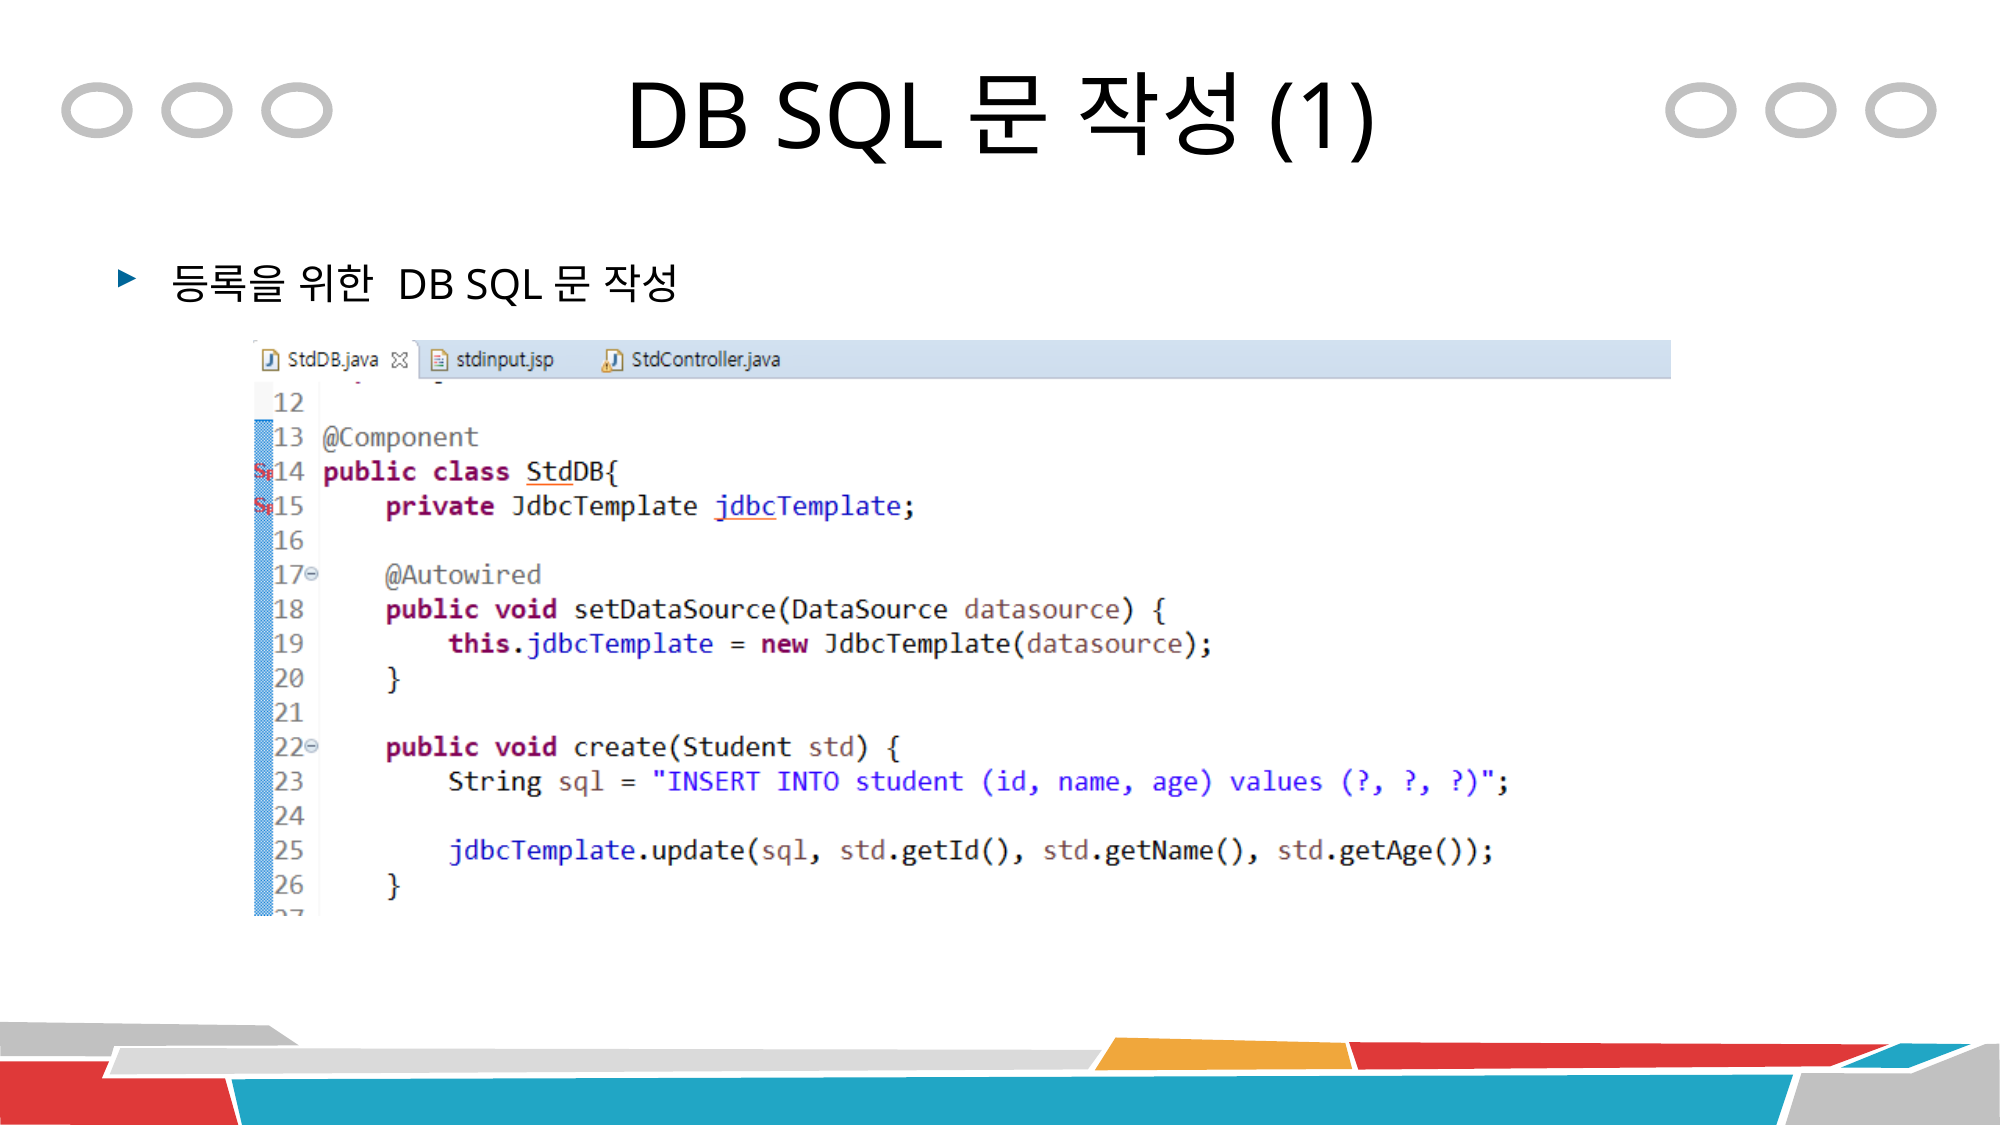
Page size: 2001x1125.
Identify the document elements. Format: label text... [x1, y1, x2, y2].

title DB SQL문 작성(1) [350, 18, 1650, 206]
list 등록을 위한 DB SQL문 작성 [99, 250, 1900, 1005]
picture [252, 340, 1671, 916]
